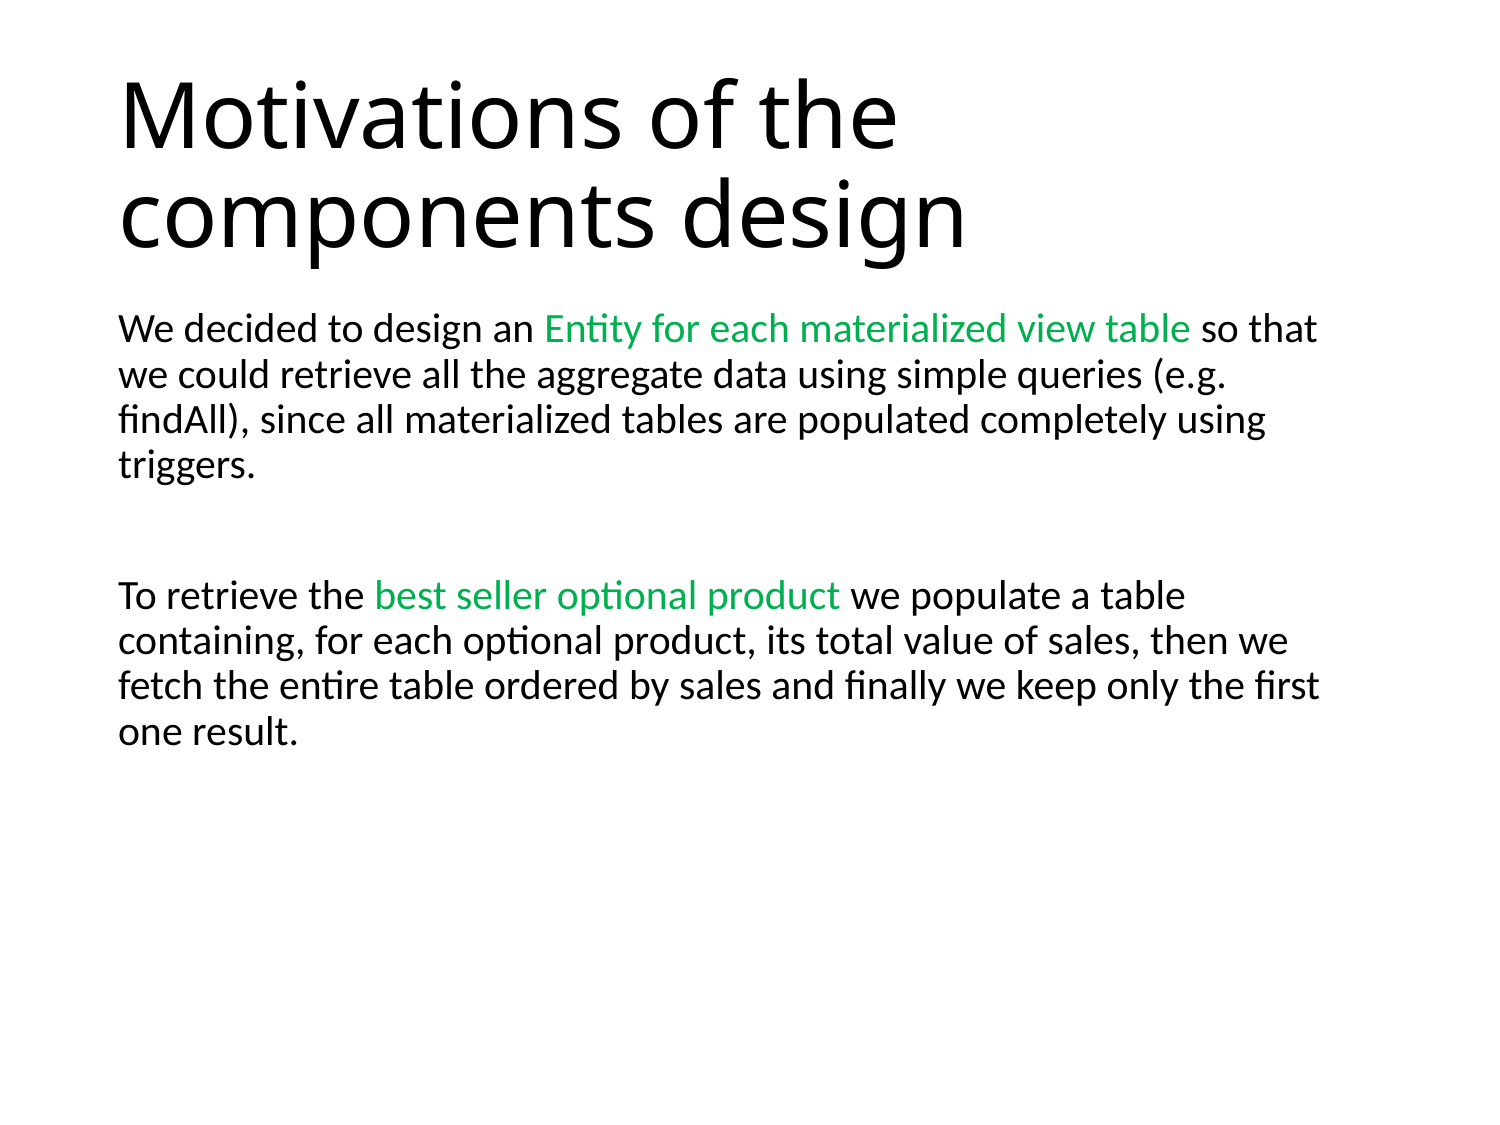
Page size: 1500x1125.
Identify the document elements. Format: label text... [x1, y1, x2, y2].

title Motivations of the components design [103, 59, 1397, 278]
list We decided to design an Entity for each materialized view table so that we could retrieve all the aggregate data using simple queries (e.g. findAll), since all materialized tables are populated completely using triggers. To retrieve the best seller optional product we populate a table containing, for each optional product, its total value of sales, then we fetch the entire table ordered by sales and finally we keep only the first one result. [103, 299, 1340, 1014]
